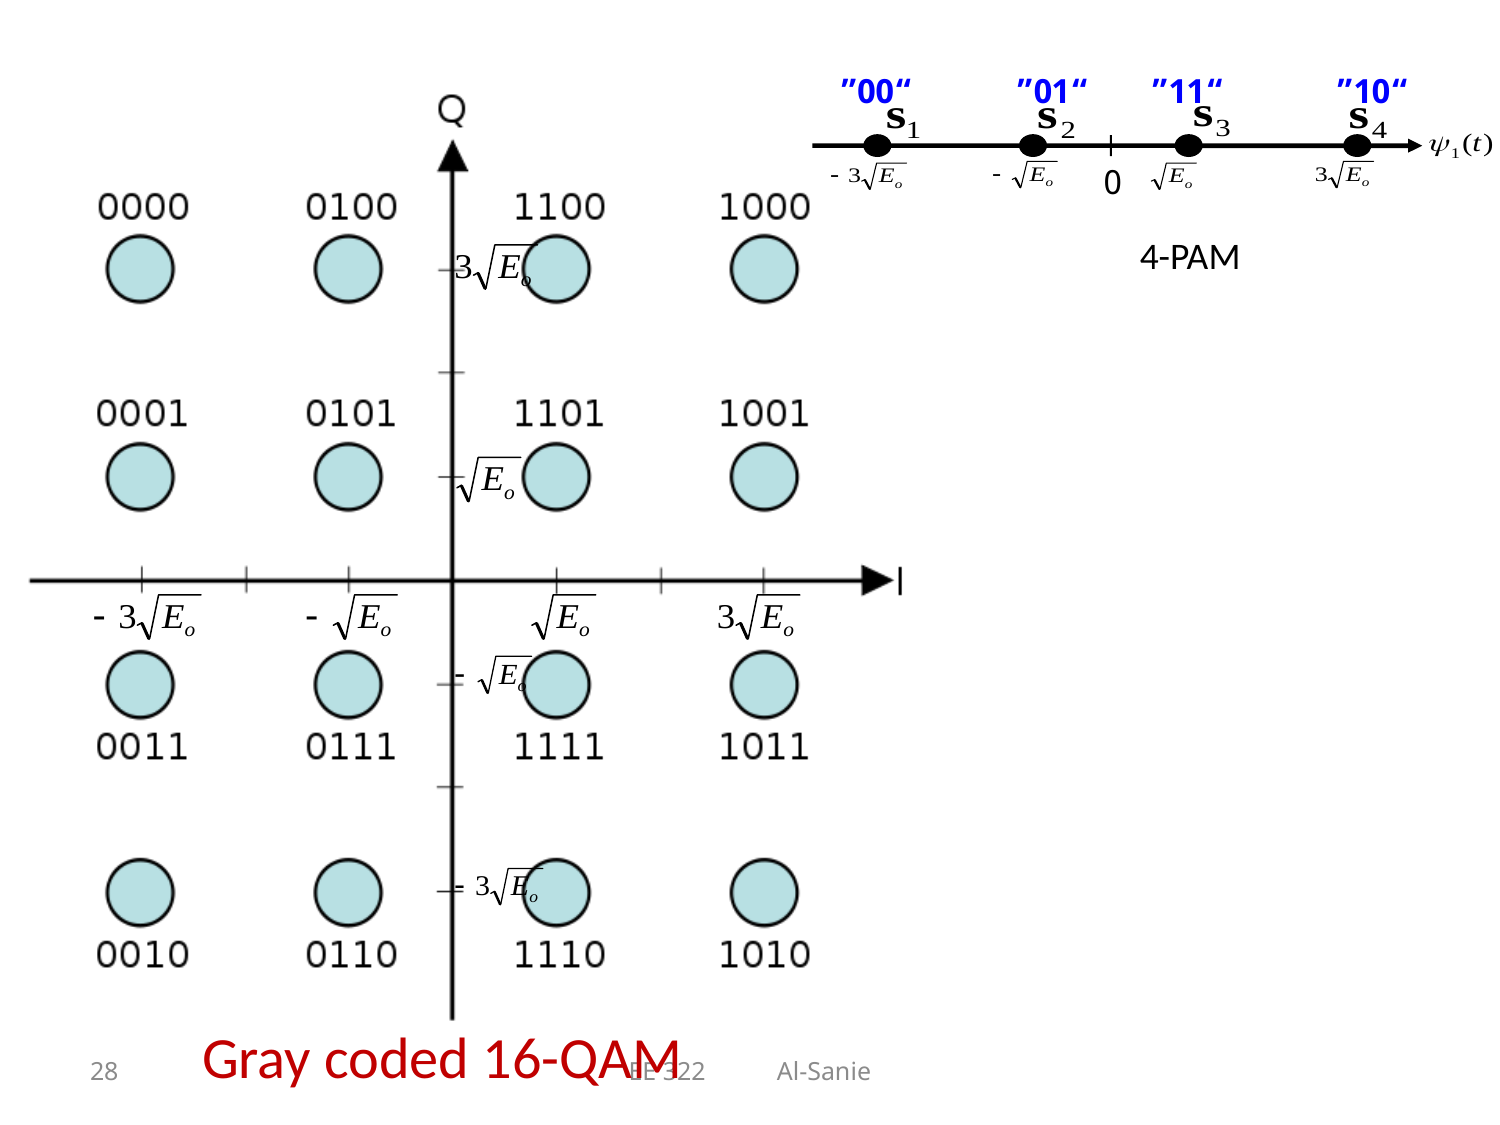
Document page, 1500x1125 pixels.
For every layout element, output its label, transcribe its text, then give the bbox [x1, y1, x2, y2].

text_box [712, 587, 808, 649]
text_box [449, 649, 538, 702]
text_box 4-PAM [1124, 224, 1263, 285]
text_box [524, 587, 605, 649]
footer EE 322 Al-Sanie [512, 1042, 988, 1103]
slide_number 28 [75, 1042, 425, 1103]
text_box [299, 587, 405, 649]
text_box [449, 449, 530, 512]
text_box Gray coded 16-QAM [187, 1033, 788, 1098]
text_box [449, 237, 546, 299]
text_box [812, 62, 1500, 201]
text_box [449, 862, 551, 913]
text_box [87, 587, 210, 649]
picture [24, 87, 913, 1024]
